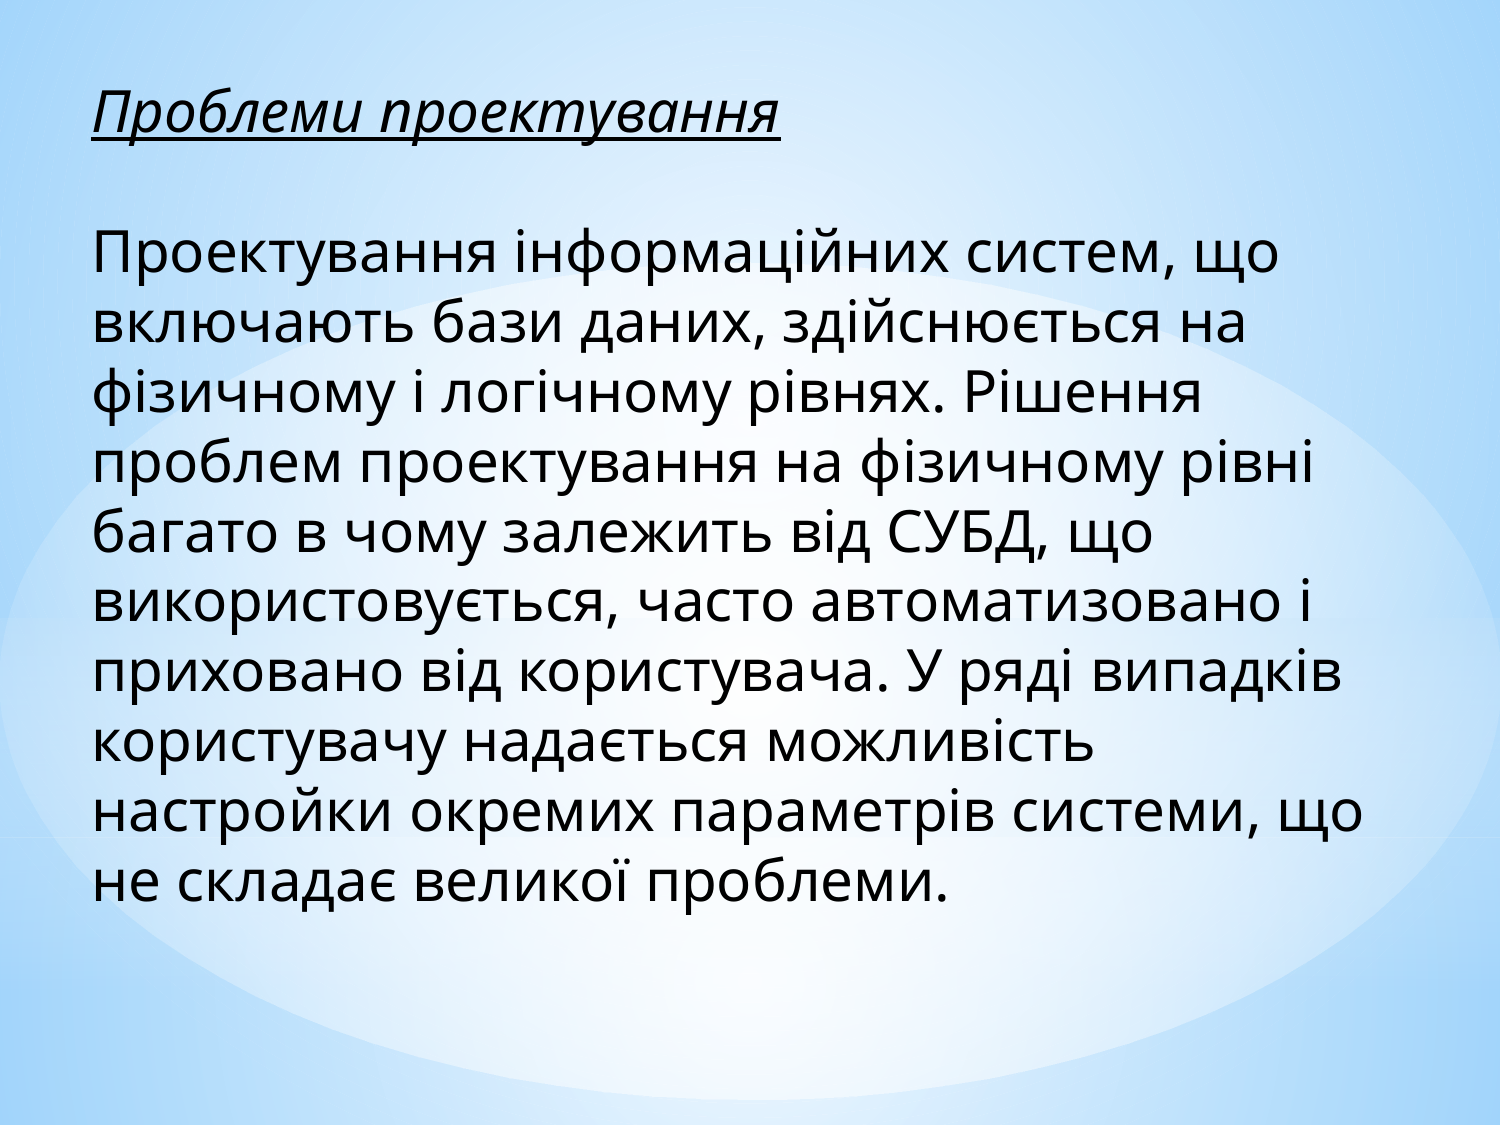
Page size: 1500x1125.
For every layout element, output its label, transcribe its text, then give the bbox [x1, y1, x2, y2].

text_box Проблеми проектування Проектування інформаційних систем, що включають бази даних, здійснюється на фізичному і логічному рівнях. Рішення проблем проектування на фізичному рівні багато в чому залежить від СУБД, що використовується, часто автоматизовано і приховано від користувача. У ряді випадків користувачу надається можливість настройки окремих параметрів системи, що не складає великої проблеми. [76, 66, 1424, 991]
